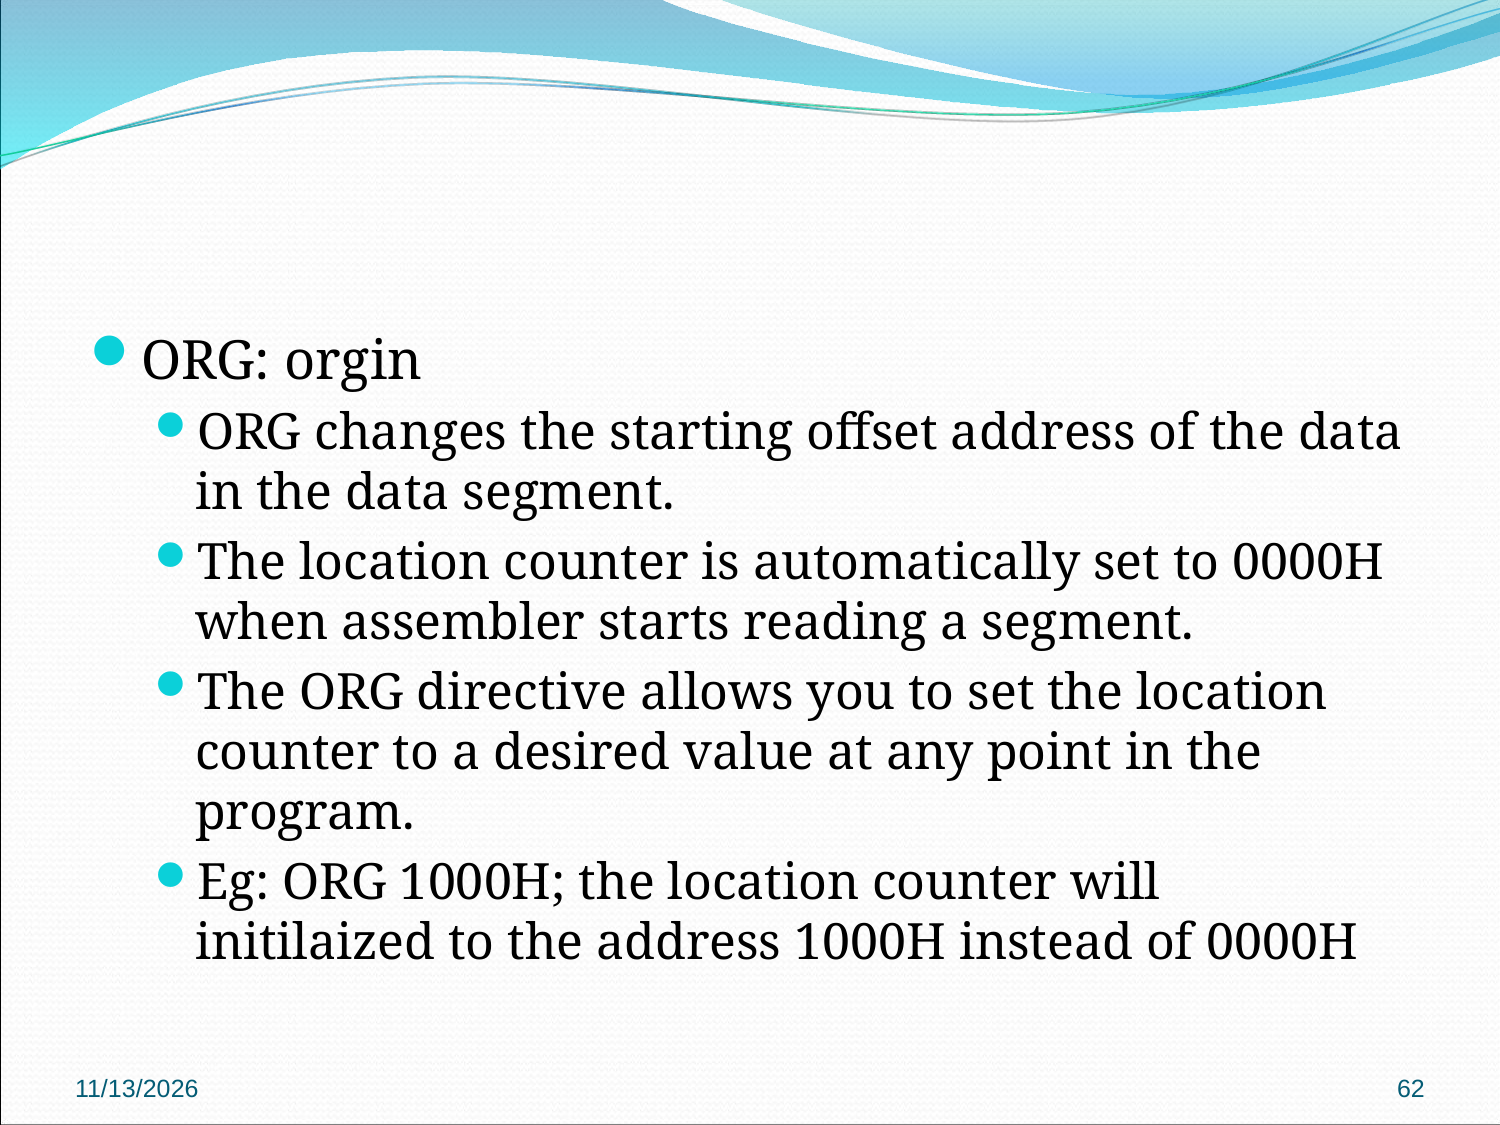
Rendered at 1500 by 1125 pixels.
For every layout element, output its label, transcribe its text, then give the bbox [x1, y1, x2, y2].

list ORG: orgin ORG changes the starting offset address of the data in the data segment. The location counter is automatically set to 0000H when assembler starts reading a segment. The ORG directive allows you to set the location counter to a desired value at any point in the program. Eg: ORG 1000H; the location counter will initilaized to the address 1000H instead of 0000H [75, 317, 1425, 1038]
text_box 2018/9/27 [75, 1042, 425, 1103]
picture [0, 0, 1500, 1125]
text_box 62 [1299, 1042, 1425, 1103]
